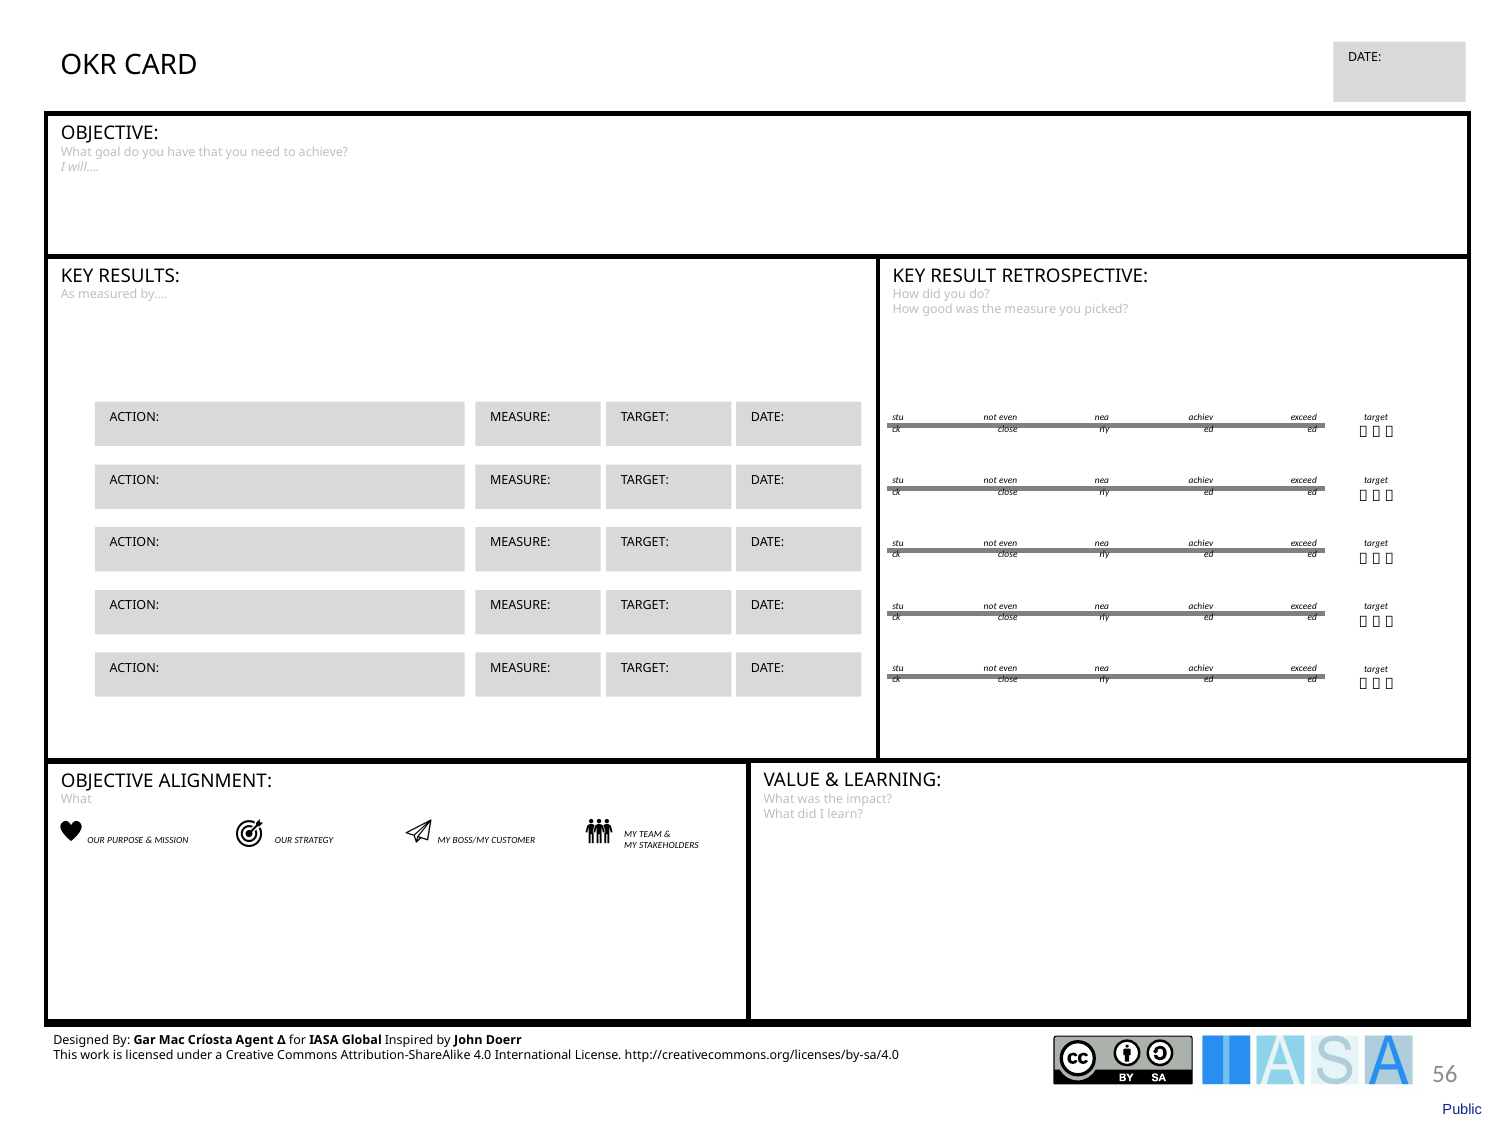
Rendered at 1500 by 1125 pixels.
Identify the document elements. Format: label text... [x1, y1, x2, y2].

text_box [1341, 592, 1412, 635]
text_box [1341, 655, 1412, 697]
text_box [38, 38, 1470, 1071]
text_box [1341, 529, 1412, 572]
picture [56, 816, 86, 846]
picture [233, 816, 266, 850]
picture [584, 816, 614, 846]
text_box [1341, 466, 1412, 509]
slide_number 56 [1059, 1042, 1473, 1103]
picture [403, 816, 434, 846]
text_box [1341, 403, 1412, 446]
